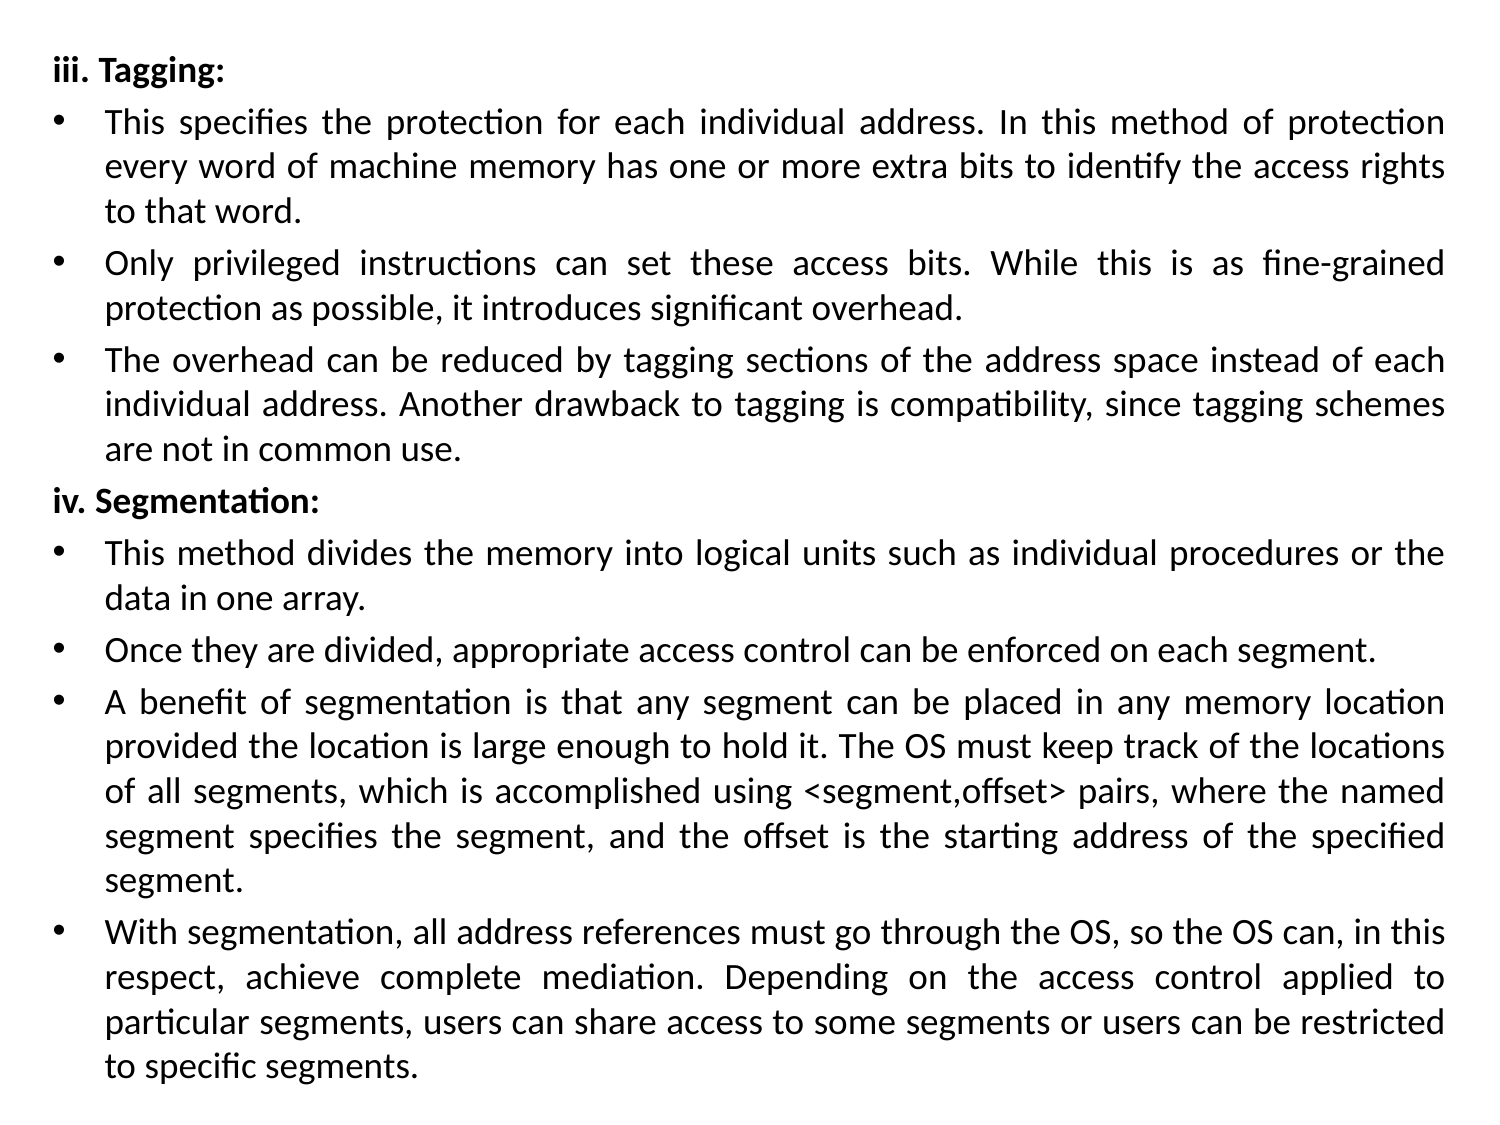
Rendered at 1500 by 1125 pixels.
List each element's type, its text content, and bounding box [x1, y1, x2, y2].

list iii. Tagging: This specifies the protection for each individual address. In this method of protection every word of machine memory has one or more extra bits to identify the access rights to that word. Only privileged instructions can set these access bits. While this is as fine-grained protection as possible, it introduces significant overhead. The overhead can be reduced by tagging sections of the address space instead of each individual address. Another drawback to tagging is compatibility, since tagging schemes are not in common use. iv. Segmentation: This method divides the memory into logical units such as individual procedures or the data in one array. Once they are divided, appropriate access control can be enforced on each segment. A benefit of segmentation is that any segment can be placed in any memory location provided the location is large enough to hold it. The OS must keep track of the locations of all segments, which is accomplished using <segment,offset> pairs, where the named segment specifies the segment, and the offset is the starting address of the specified segment. With segmentation, all address references must go through the OS, so the OS can, in this respect, achieve complete mediation. Depending on the access control applied to particular segments, users can share access to some segments or users can be restricted to specific segments. [37, 37, 1463, 1100]
